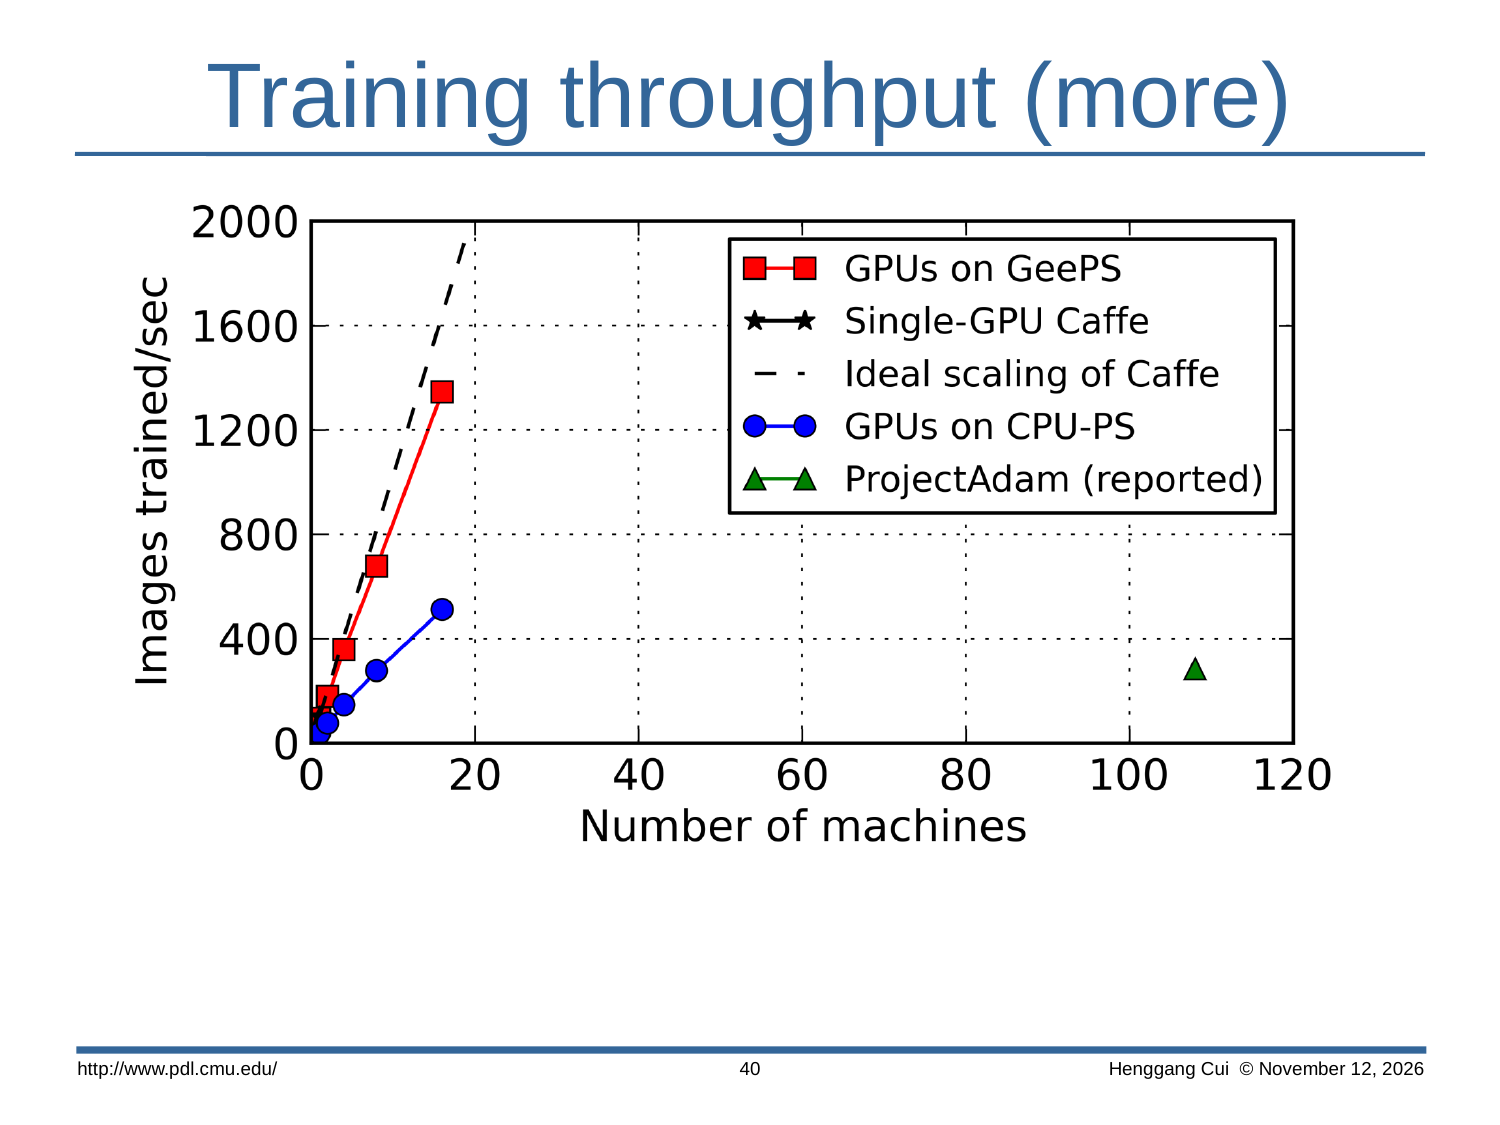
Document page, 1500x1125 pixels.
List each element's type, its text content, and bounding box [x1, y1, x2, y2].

footer http://www.pdl.cmu.edu/ [60, 1048, 436, 1112]
picture [107, 179, 1356, 868]
slide_number 40 [603, 1048, 897, 1084]
title Training throughput (more) [0, 34, 1500, 147]
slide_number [1059, 1048, 1442, 1112]
